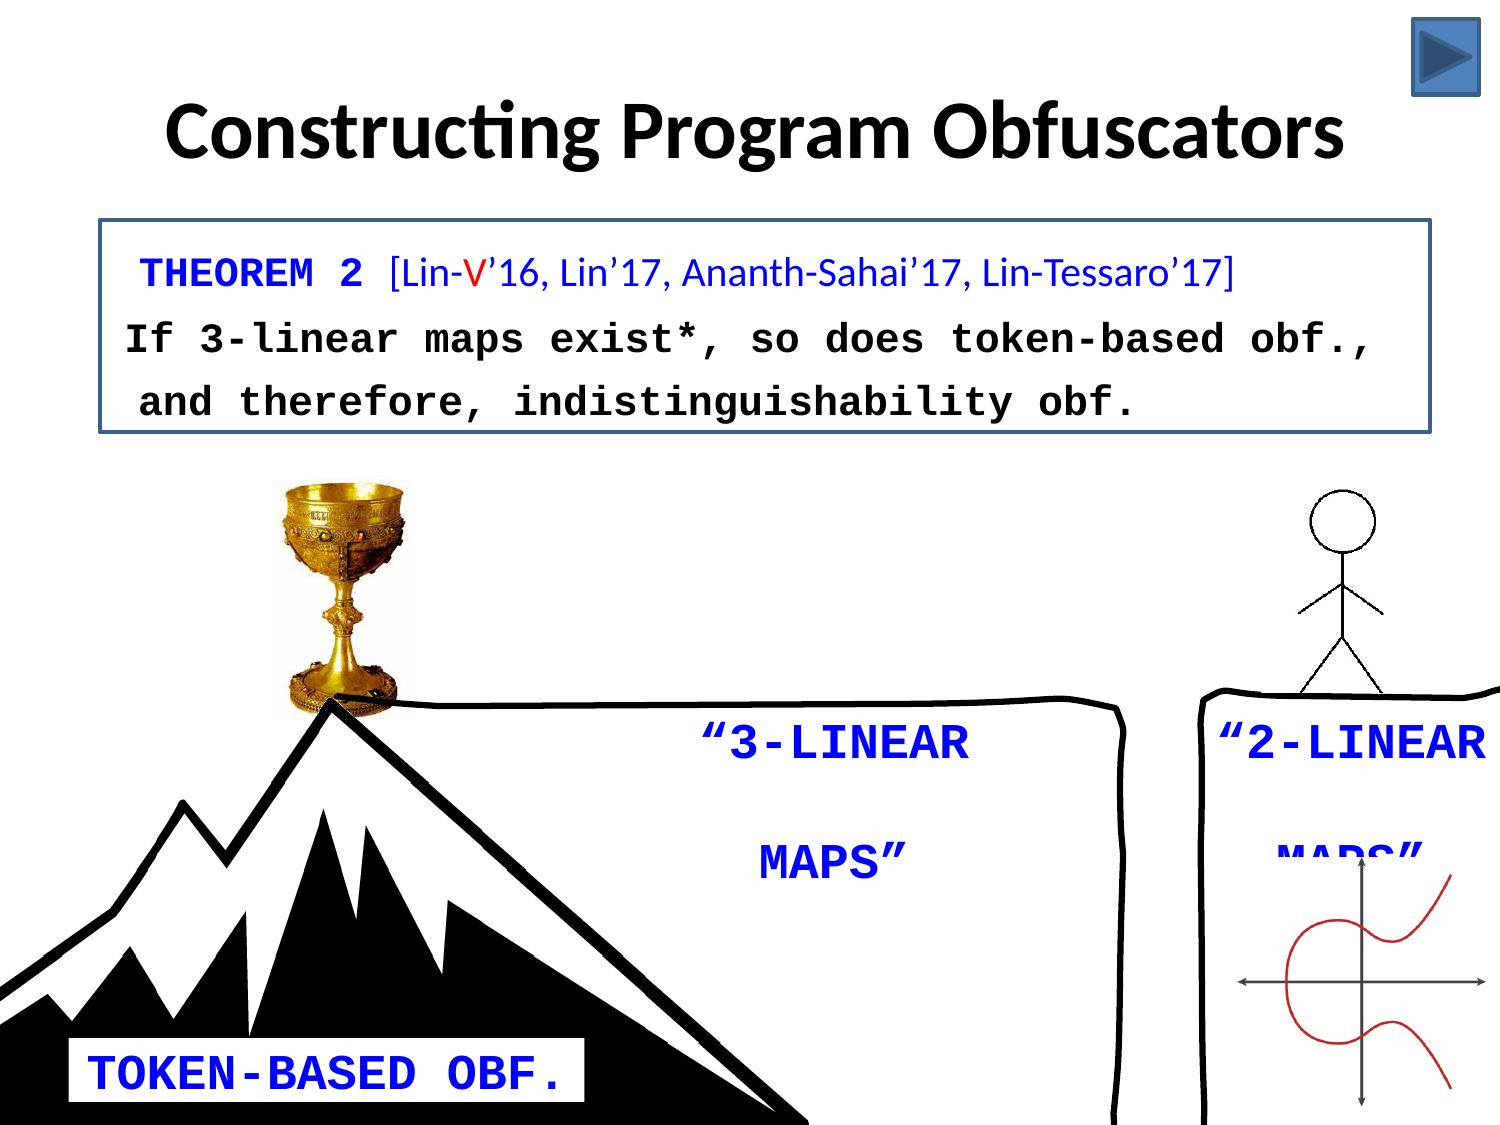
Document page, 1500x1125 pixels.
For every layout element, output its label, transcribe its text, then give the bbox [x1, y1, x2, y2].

picture [0, 479, 810, 1125]
text_box [1411, 17, 1481, 97]
subtitle Constructing Program Obfuscators [41, 67, 1471, 185]
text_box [41, 219, 1483, 438]
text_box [1186, 483, 1500, 1125]
text_box [814, 696, 1126, 1125]
text_box “3-LINEAR MAPS” [814, 716, 998, 882]
